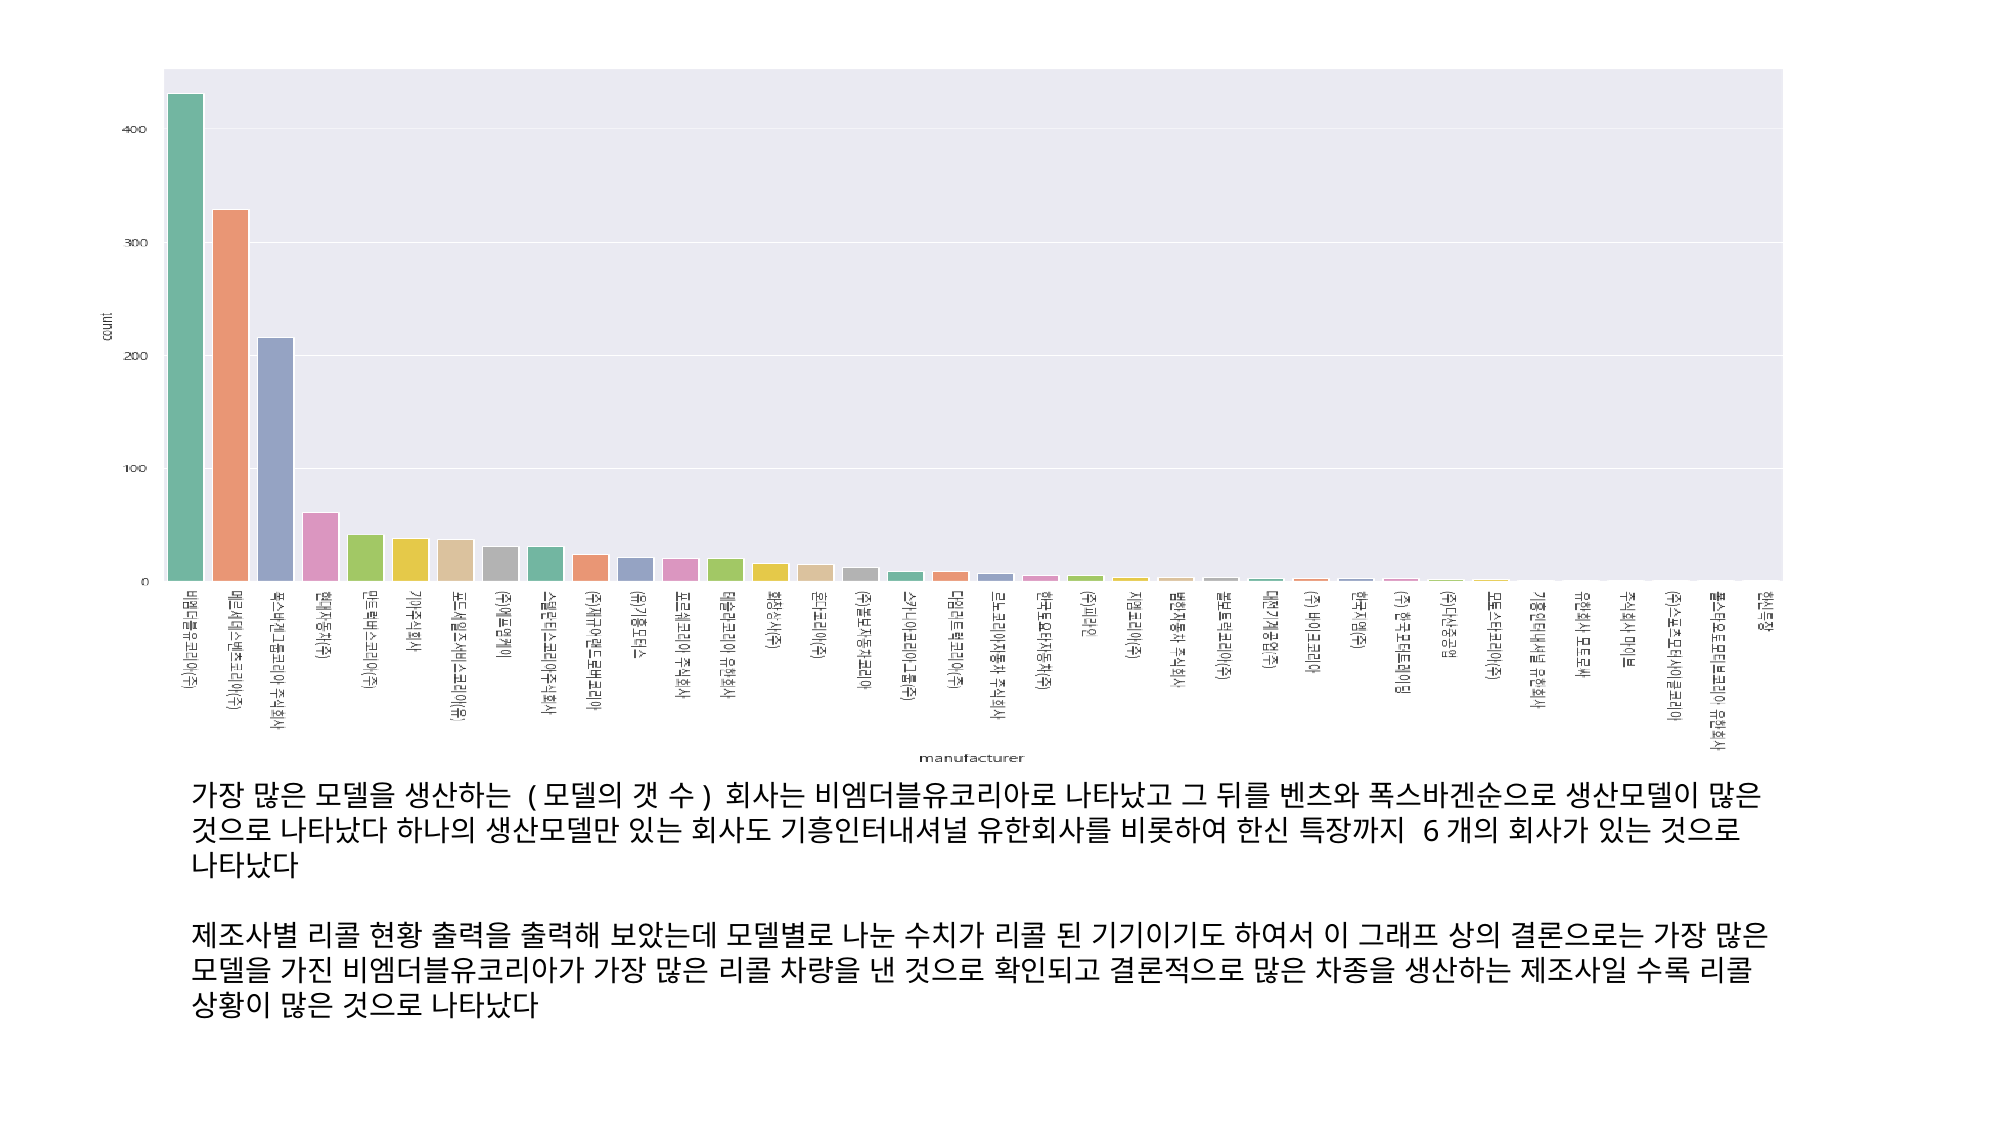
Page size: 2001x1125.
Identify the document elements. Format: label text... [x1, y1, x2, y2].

picture [89, 61, 1792, 771]
text_box 가장 많은 모델을 생산하는 (모델의 갯 수) 회사는 비엠더블유코리아로 나타났고 그 뒤를 벤츠와 폭스바겐순으로 생산모델이 많은 것으로 나타났다 하나의 생산모델만 있는 회사도 기흥인터내셔널 유한회사를 비롯하여 한신 특장까지 6개의 회사가 있는 것으로 나타났다 제조사별 리콜 현황 출력을 출력해 보았는데 모델별로 나눈 수치가 리콜 된 기기이기도 하여서 이 그래프 상의 결론으로는 가장 많은 모델을 가진 비엠더블유코리아가 가장 많은 리콜 차량을 낸 것으로 확인되고 결론적으로 많은 차종을 생산하는 제조사일 수록 리콜 상황이 많은 것으로 나타났다 [176, 771, 1792, 1030]
